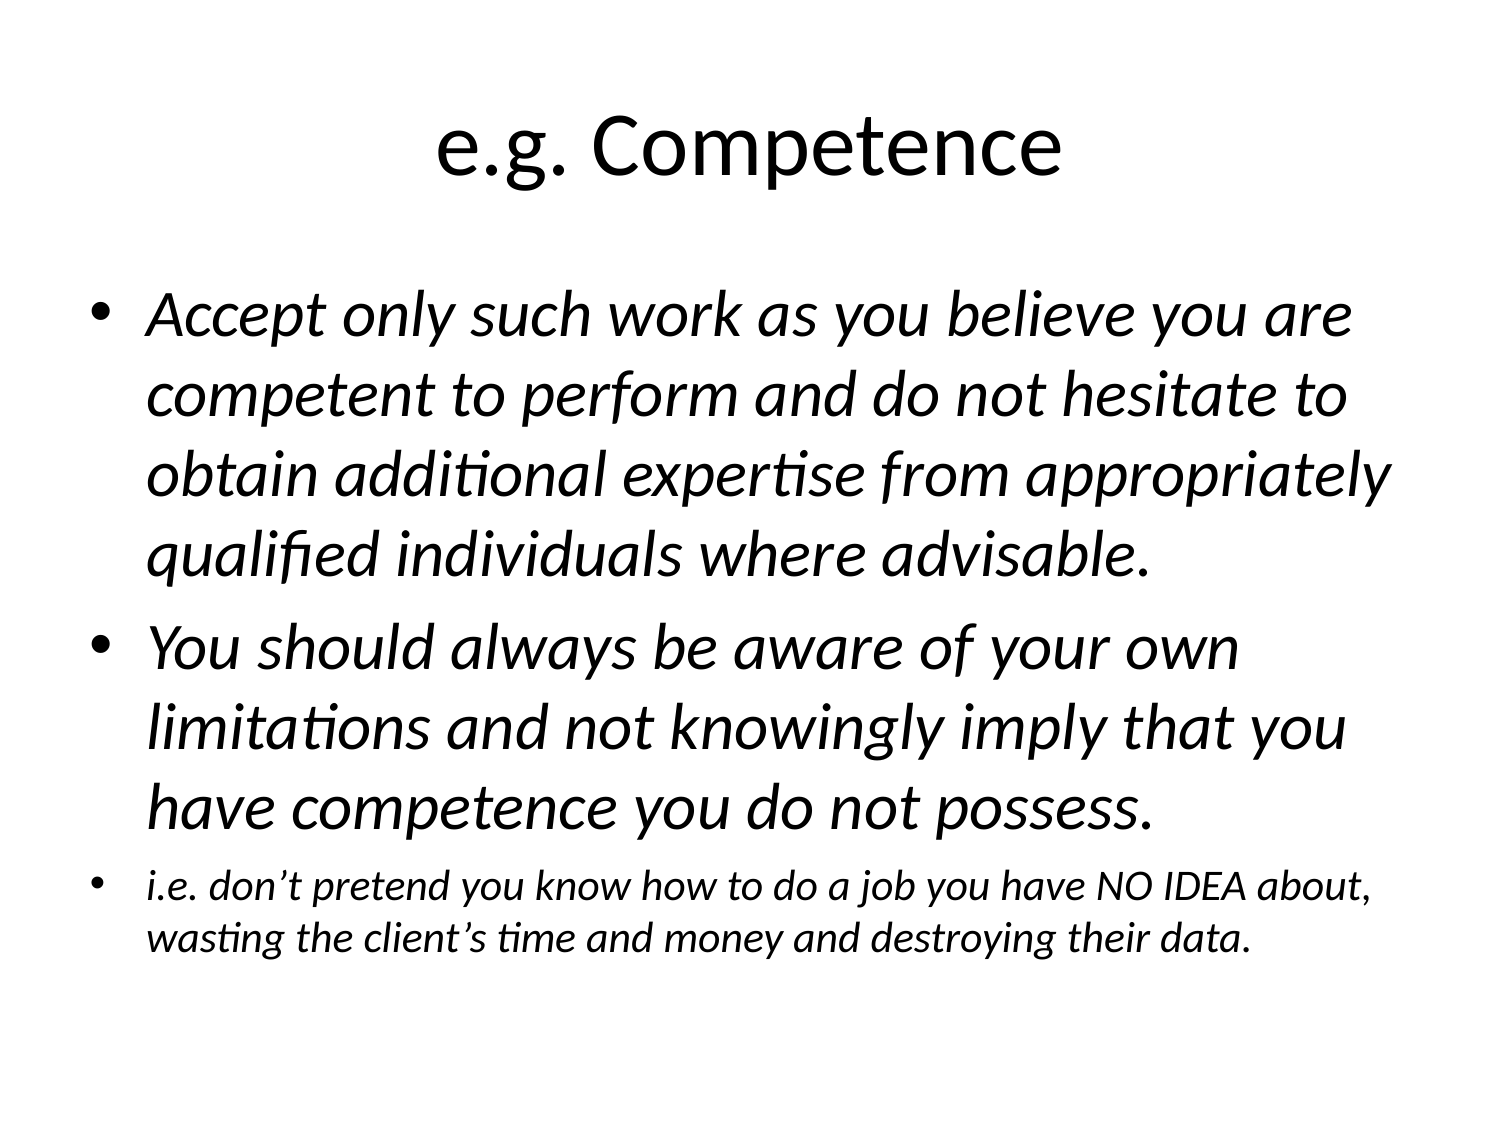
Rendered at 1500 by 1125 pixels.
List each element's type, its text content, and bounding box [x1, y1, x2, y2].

title e.g. Competence [75, 45, 1425, 233]
list Accept only such work as you believe you are competent to perform and do not hesitate to obtain additional expertise from appropriately qualified individuals where advisable. You should always be aware of your own limitations and not knowingly imply that you have competence you do not possess. i.e. don’t pretend you know how to do a job you have NO IDEA about, wasting the client’s time and money and destroying their data. [75, 262, 1425, 1005]
